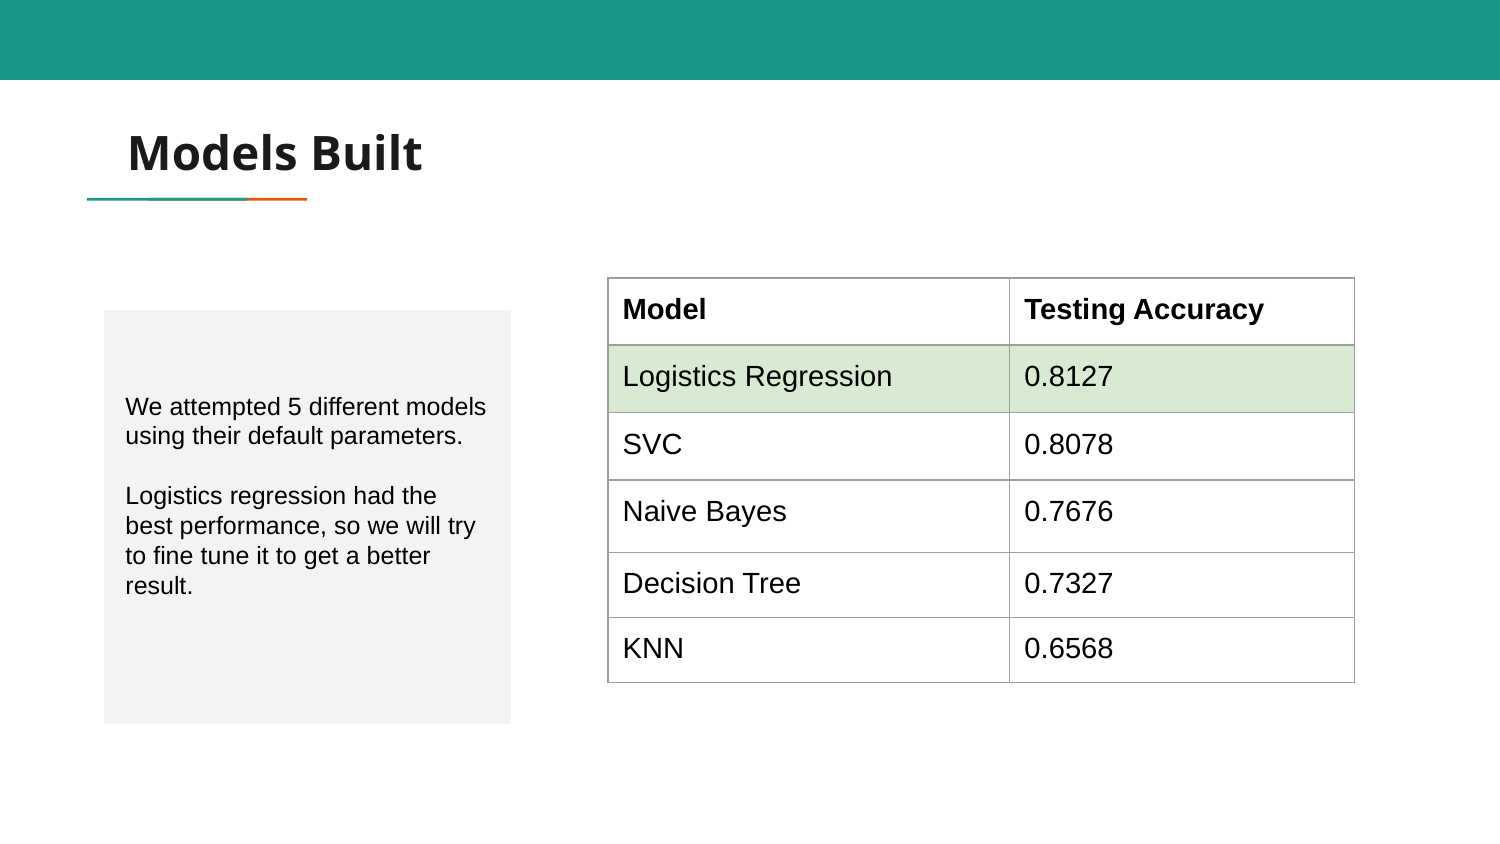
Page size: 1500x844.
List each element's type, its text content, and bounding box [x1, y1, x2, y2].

text_box We attempted 5 different models using their default parameters. Logistics regression had the best performance, so we will try to fine tune it to get a better result. [110, 375, 505, 615]
table_cell 0.7327 [1010, 553, 1354, 617]
table_cell Naive Bayes [609, 481, 1009, 552]
table_cell 0.8078 [1010, 413, 1354, 479]
table_header Model [609, 279, 1009, 344]
table_cell 0.6568 [1010, 618, 1354, 682]
table_cell 0.7676 [1010, 481, 1354, 552]
table_cell Decision Tree [609, 553, 1009, 617]
table_cell KNN [609, 618, 1009, 682]
table_header Testing Accuracy [1010, 279, 1354, 344]
text_box [103, 309, 512, 726]
table_cell Logistics Regression [609, 346, 1009, 412]
table_cell SVC [609, 413, 1009, 479]
table_cell 0.8127 [1010, 346, 1354, 412]
title Models Built [111, 107, 1374, 196]
